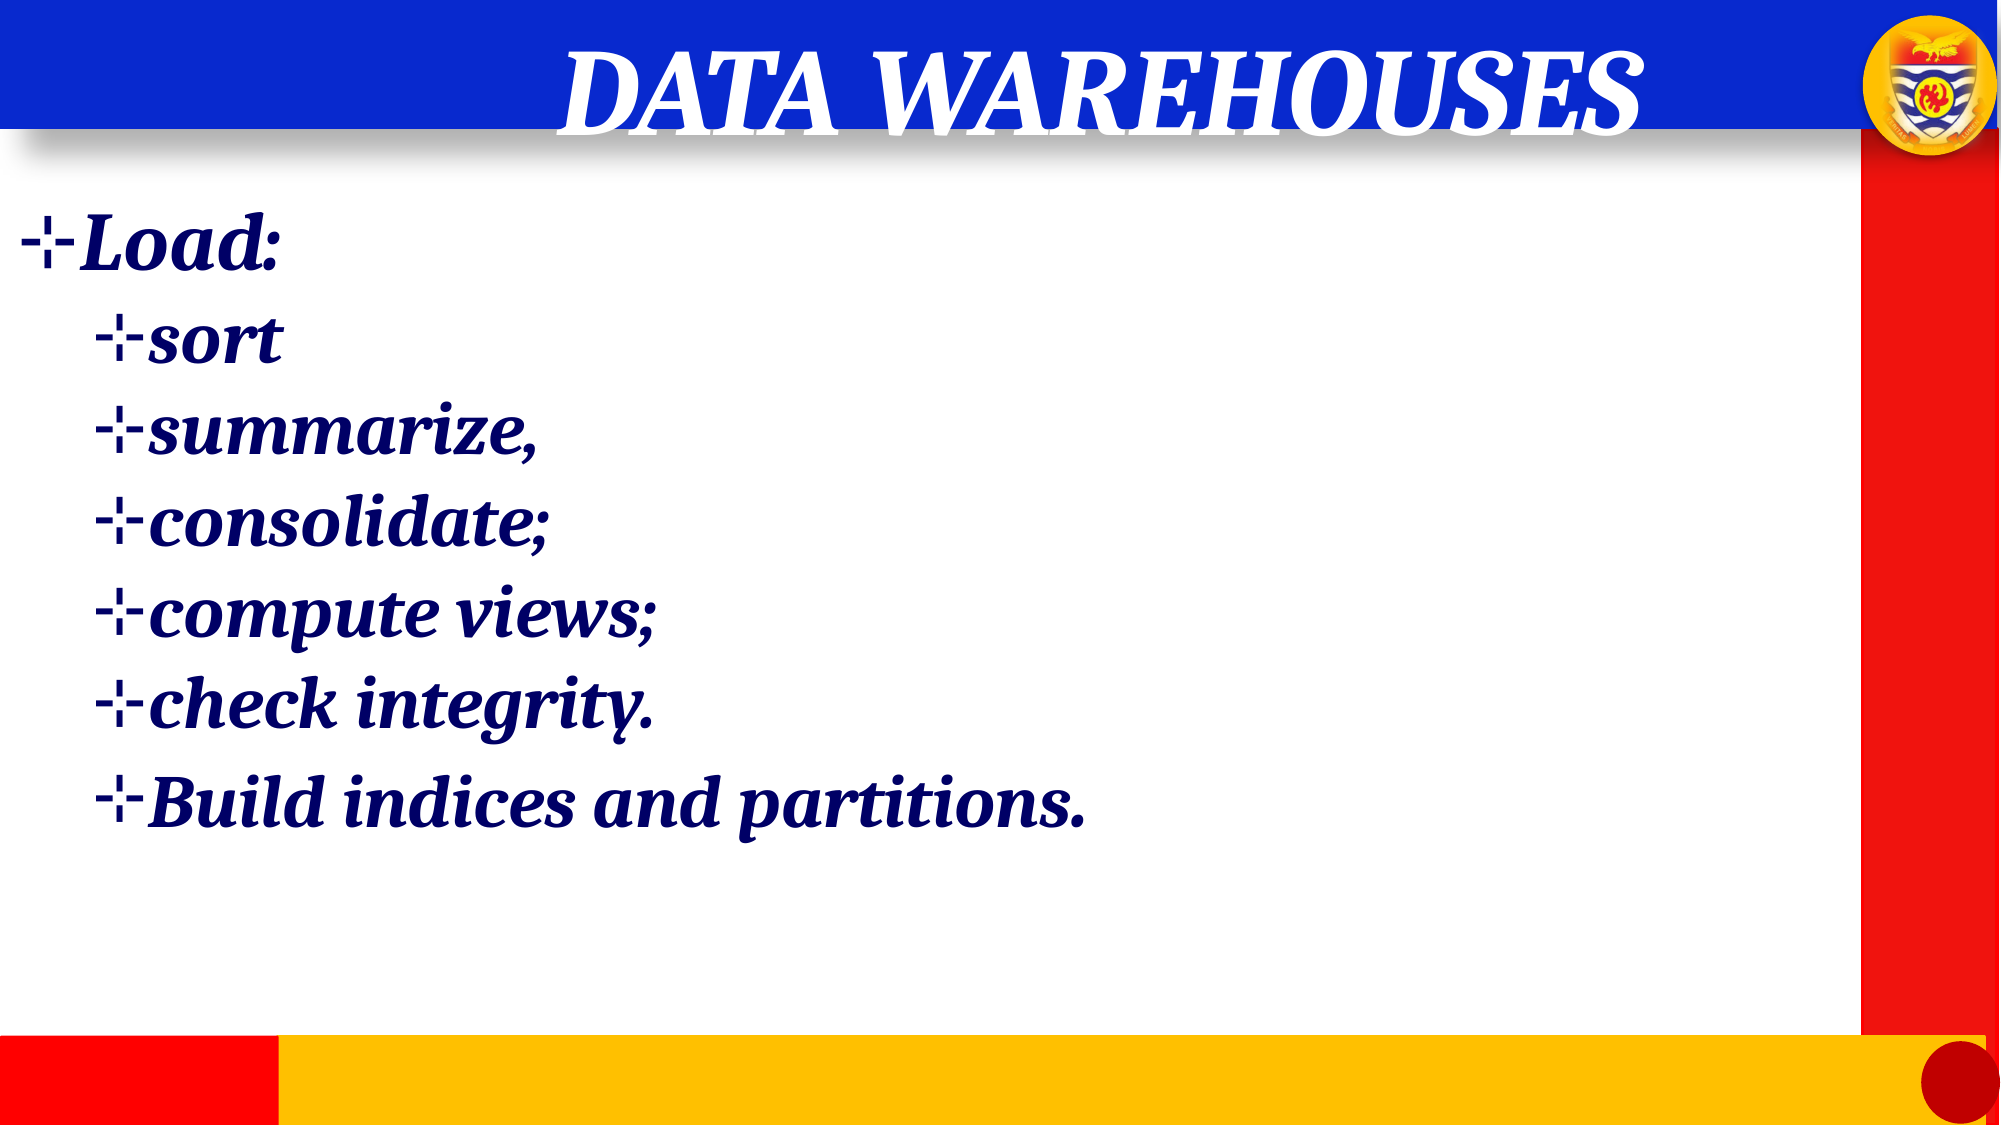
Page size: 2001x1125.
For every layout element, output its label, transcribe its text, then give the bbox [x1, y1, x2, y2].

title DATA WAREHOUSES [200, 0, 2000, 190]
list Load: sort summarize, consolidate; compute views; check integrity. Build indices and partitions. [0, 190, 2000, 1125]
